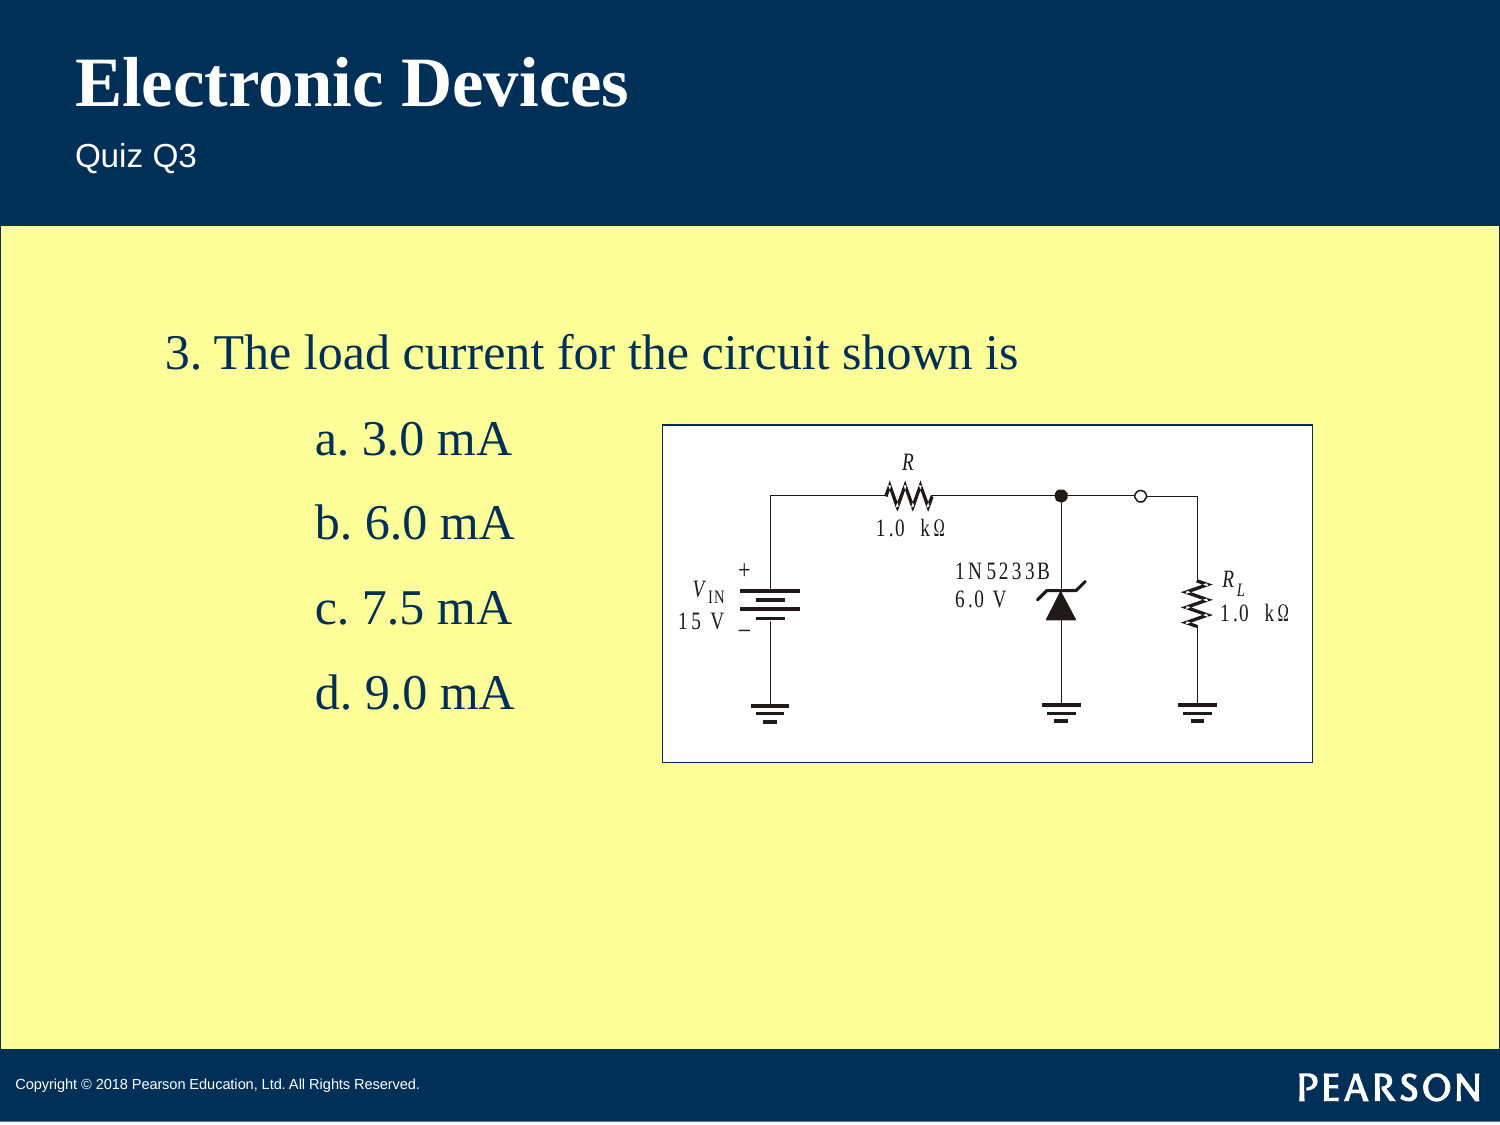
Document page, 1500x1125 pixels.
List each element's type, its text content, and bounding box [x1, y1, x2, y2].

text_box [0, 224, 1500, 1050]
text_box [674, 449, 1301, 727]
title Electronic Devices [75, 35, 1425, 133]
list Quiz Q3 [75, 133, 1425, 200]
text_box 3. The load current for the circuit shown is a. 3.0 mA b. 6.0 mA c. 7.5 mA d. 9.0 mA [150, 312, 1375, 813]
text_box [662, 425, 1313, 763]
